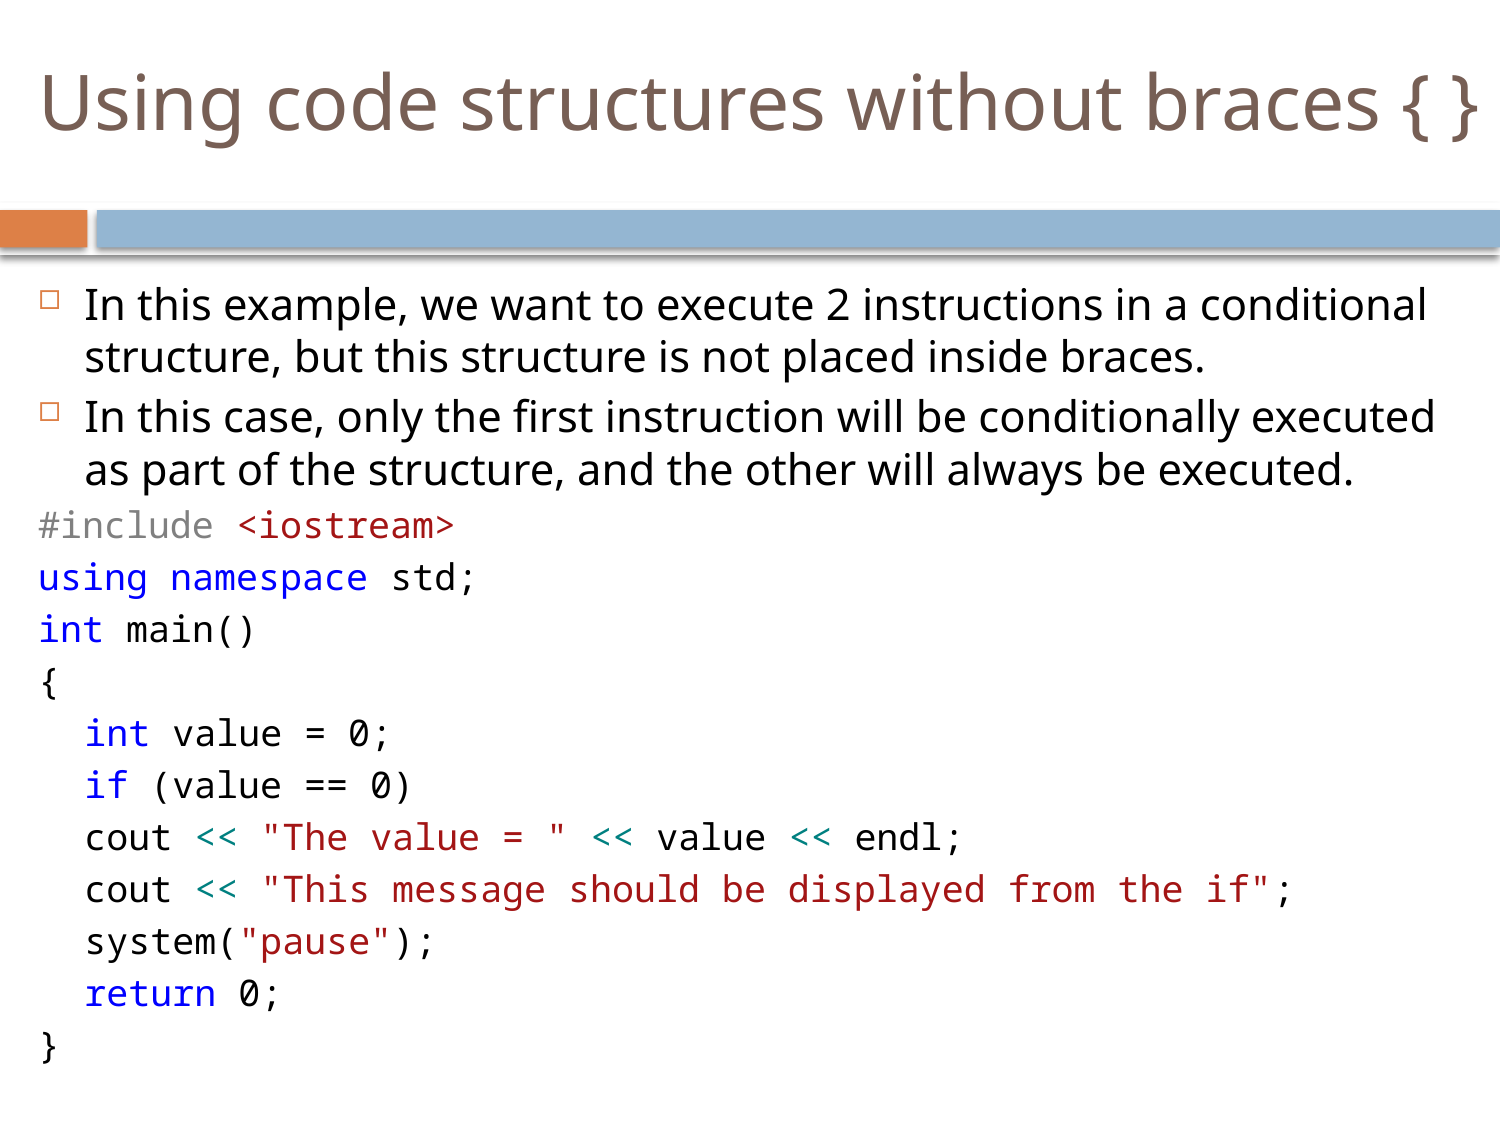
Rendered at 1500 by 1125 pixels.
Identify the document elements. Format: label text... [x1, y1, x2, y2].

list In this example, we want to execute 2 instructions in a conditional structure, but this structure is not placed inside braces. In this case, only the first instruction will be conditionally executed as part of the structure, and the other will always be executed. #include <iostream> using namespace std; int main() { int value = 0; if (value == 0) cout << "The value = " << value << endl; cout << "This message should be displayed from the if"; system("pause"); return 0; } [23, 269, 1465, 1125]
title Using code structures without braces { } [23, 0, 1500, 200]
